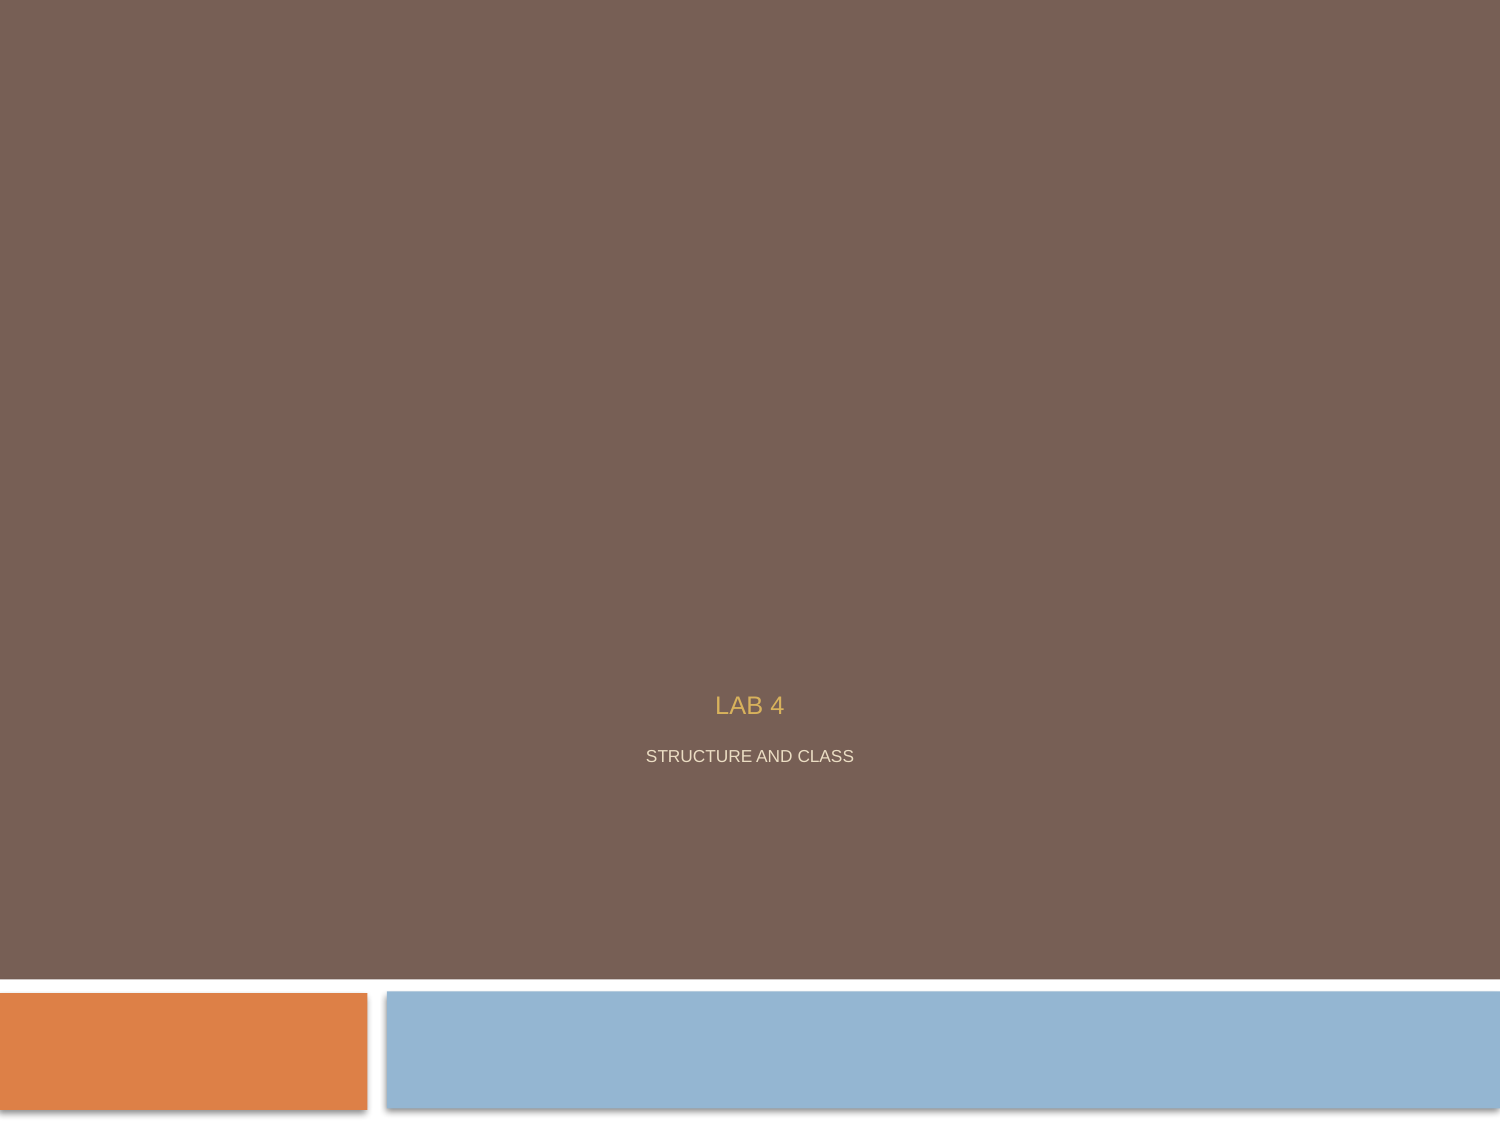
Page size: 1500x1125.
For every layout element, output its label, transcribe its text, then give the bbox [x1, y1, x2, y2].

title Lab 4 Structure and Class [100, 498, 1400, 799]
